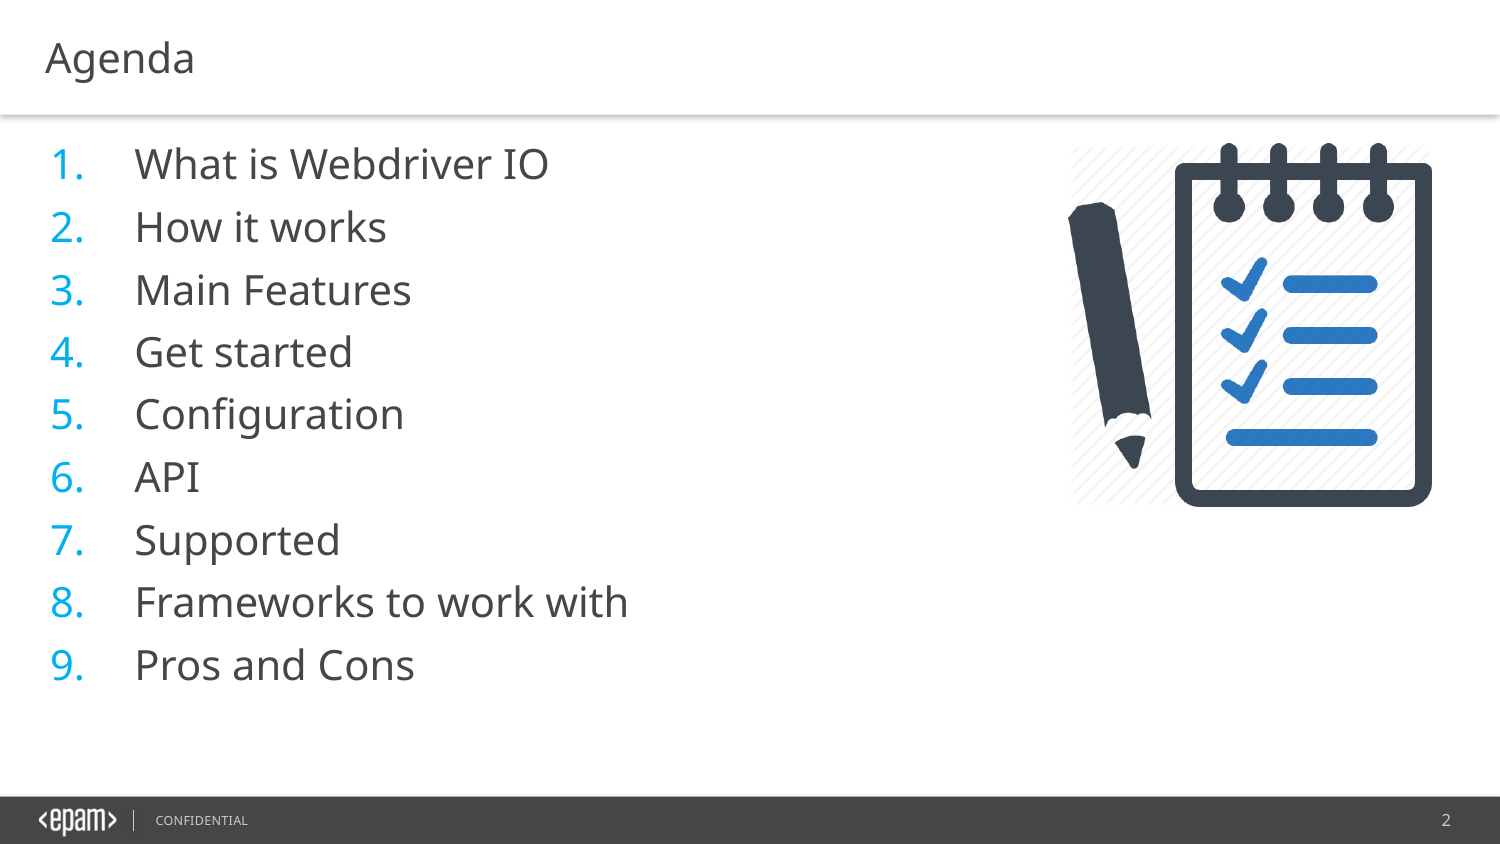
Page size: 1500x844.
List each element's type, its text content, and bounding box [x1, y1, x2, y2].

list Agenda [0, 0, 1500, 115]
text_box What is Webdriver IO How it works Main Features Get started Configuration API Supported Frameworks to work with Pros and Cons [35, 130, 1465, 767]
picture [1068, 143, 1432, 507]
picture [38, 808, 117, 837]
